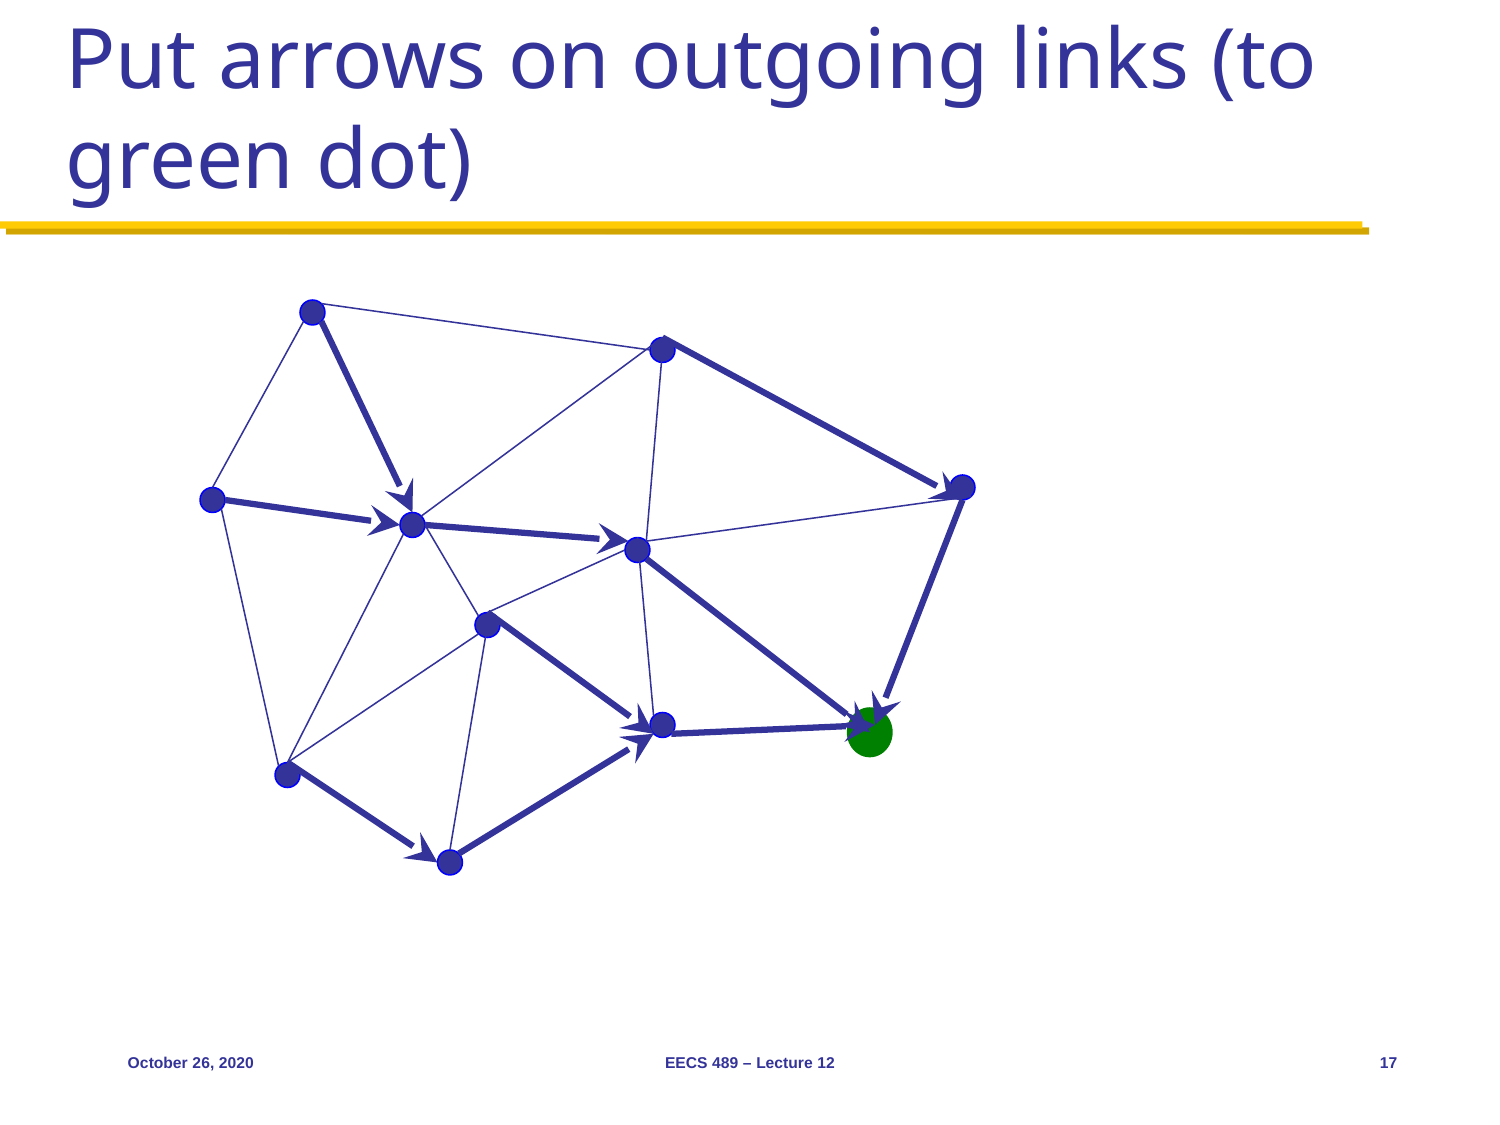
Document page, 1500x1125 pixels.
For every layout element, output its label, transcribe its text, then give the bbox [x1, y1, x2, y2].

slide_number 17 [1312, 1024, 1413, 1101]
title Put arrows on outgoing links (to green dot) [49, 24, 1451, 213]
text_box [966, 475, 976, 496]
text_box [300, 299, 321, 325]
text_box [224, 499, 401, 526]
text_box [287, 533, 404, 763]
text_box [874, 499, 963, 726]
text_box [320, 358, 413, 513]
text_box [275, 774, 282, 787]
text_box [421, 337, 663, 517]
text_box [637, 537, 654, 717]
text_box [628, 550, 632, 561]
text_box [407, 633, 479, 763]
footer EECS 489 – Lecture 12 [512, 1024, 988, 1101]
text_box [439, 851, 463, 875]
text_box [646, 496, 972, 542]
text_box [200, 488, 225, 513]
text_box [221, 531, 279, 767]
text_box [671, 724, 876, 735]
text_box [449, 624, 488, 732]
text_box [849, 735, 892, 757]
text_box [287, 771, 438, 863]
text_box [402, 519, 419, 538]
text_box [487, 612, 654, 733]
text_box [658, 558, 869, 733]
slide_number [112, 1024, 426, 1101]
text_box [664, 337, 963, 494]
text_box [321, 303, 651, 351]
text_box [212, 320, 304, 488]
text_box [487, 549, 626, 613]
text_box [424, 526, 629, 542]
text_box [458, 733, 654, 854]
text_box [424, 550, 479, 617]
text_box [449, 771, 453, 851]
